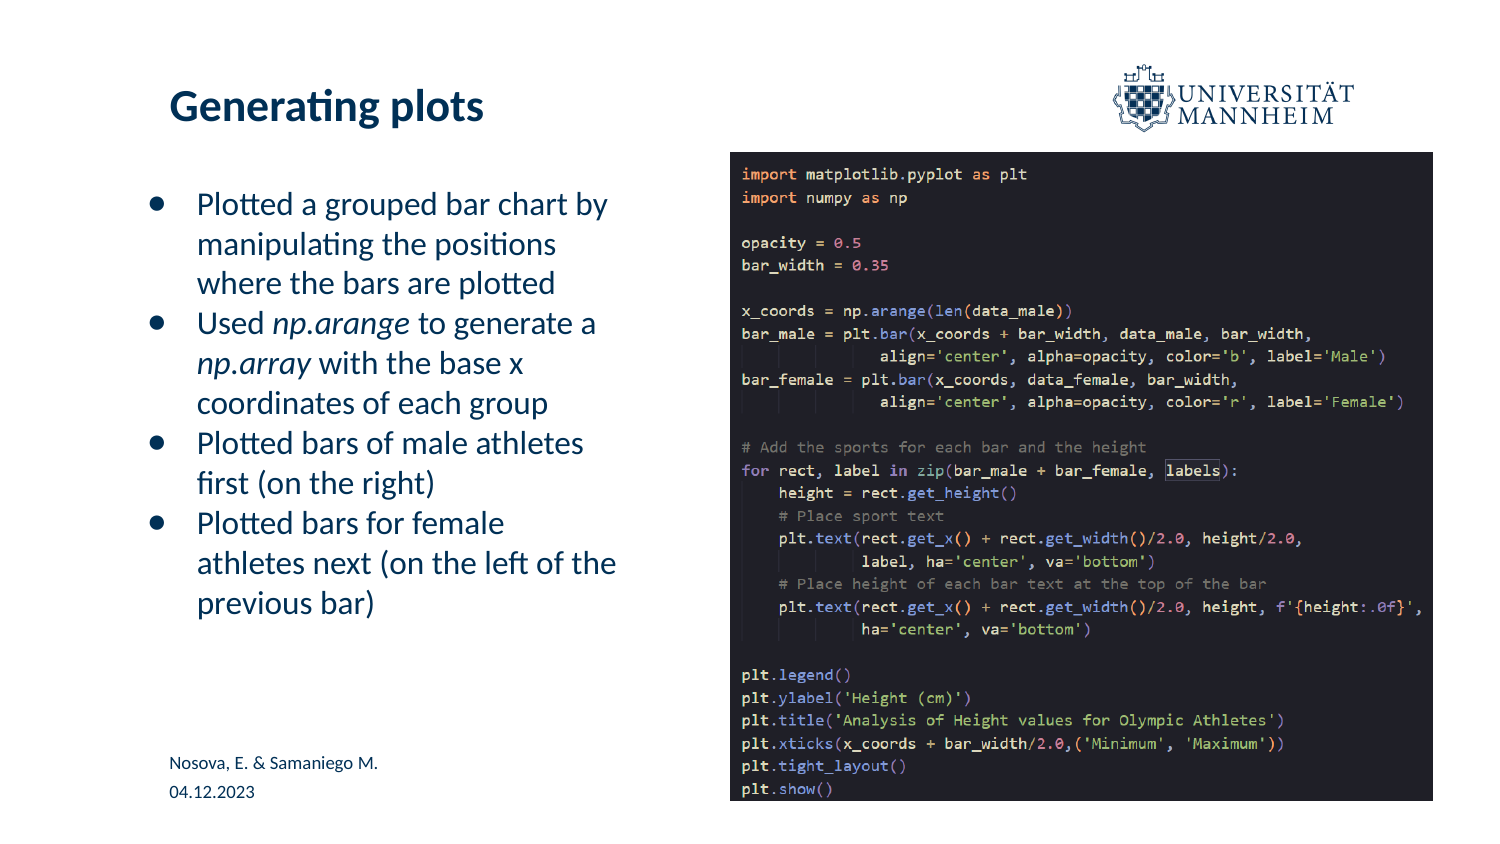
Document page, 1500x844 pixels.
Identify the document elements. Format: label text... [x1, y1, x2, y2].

picture [730, 152, 1433, 801]
list Plotted a grouped bar chart by manipulating the positions where the bars are plotted Used np.arange to generate a np.array with the base x coordinates of each group Plotted bars of male athletes first (on the right) Plotted bars for female athletes next (on the left of the previous bar) [121, 181, 621, 664]
picture [1108, 59, 1357, 137]
title Generating plots [169, 75, 964, 137]
